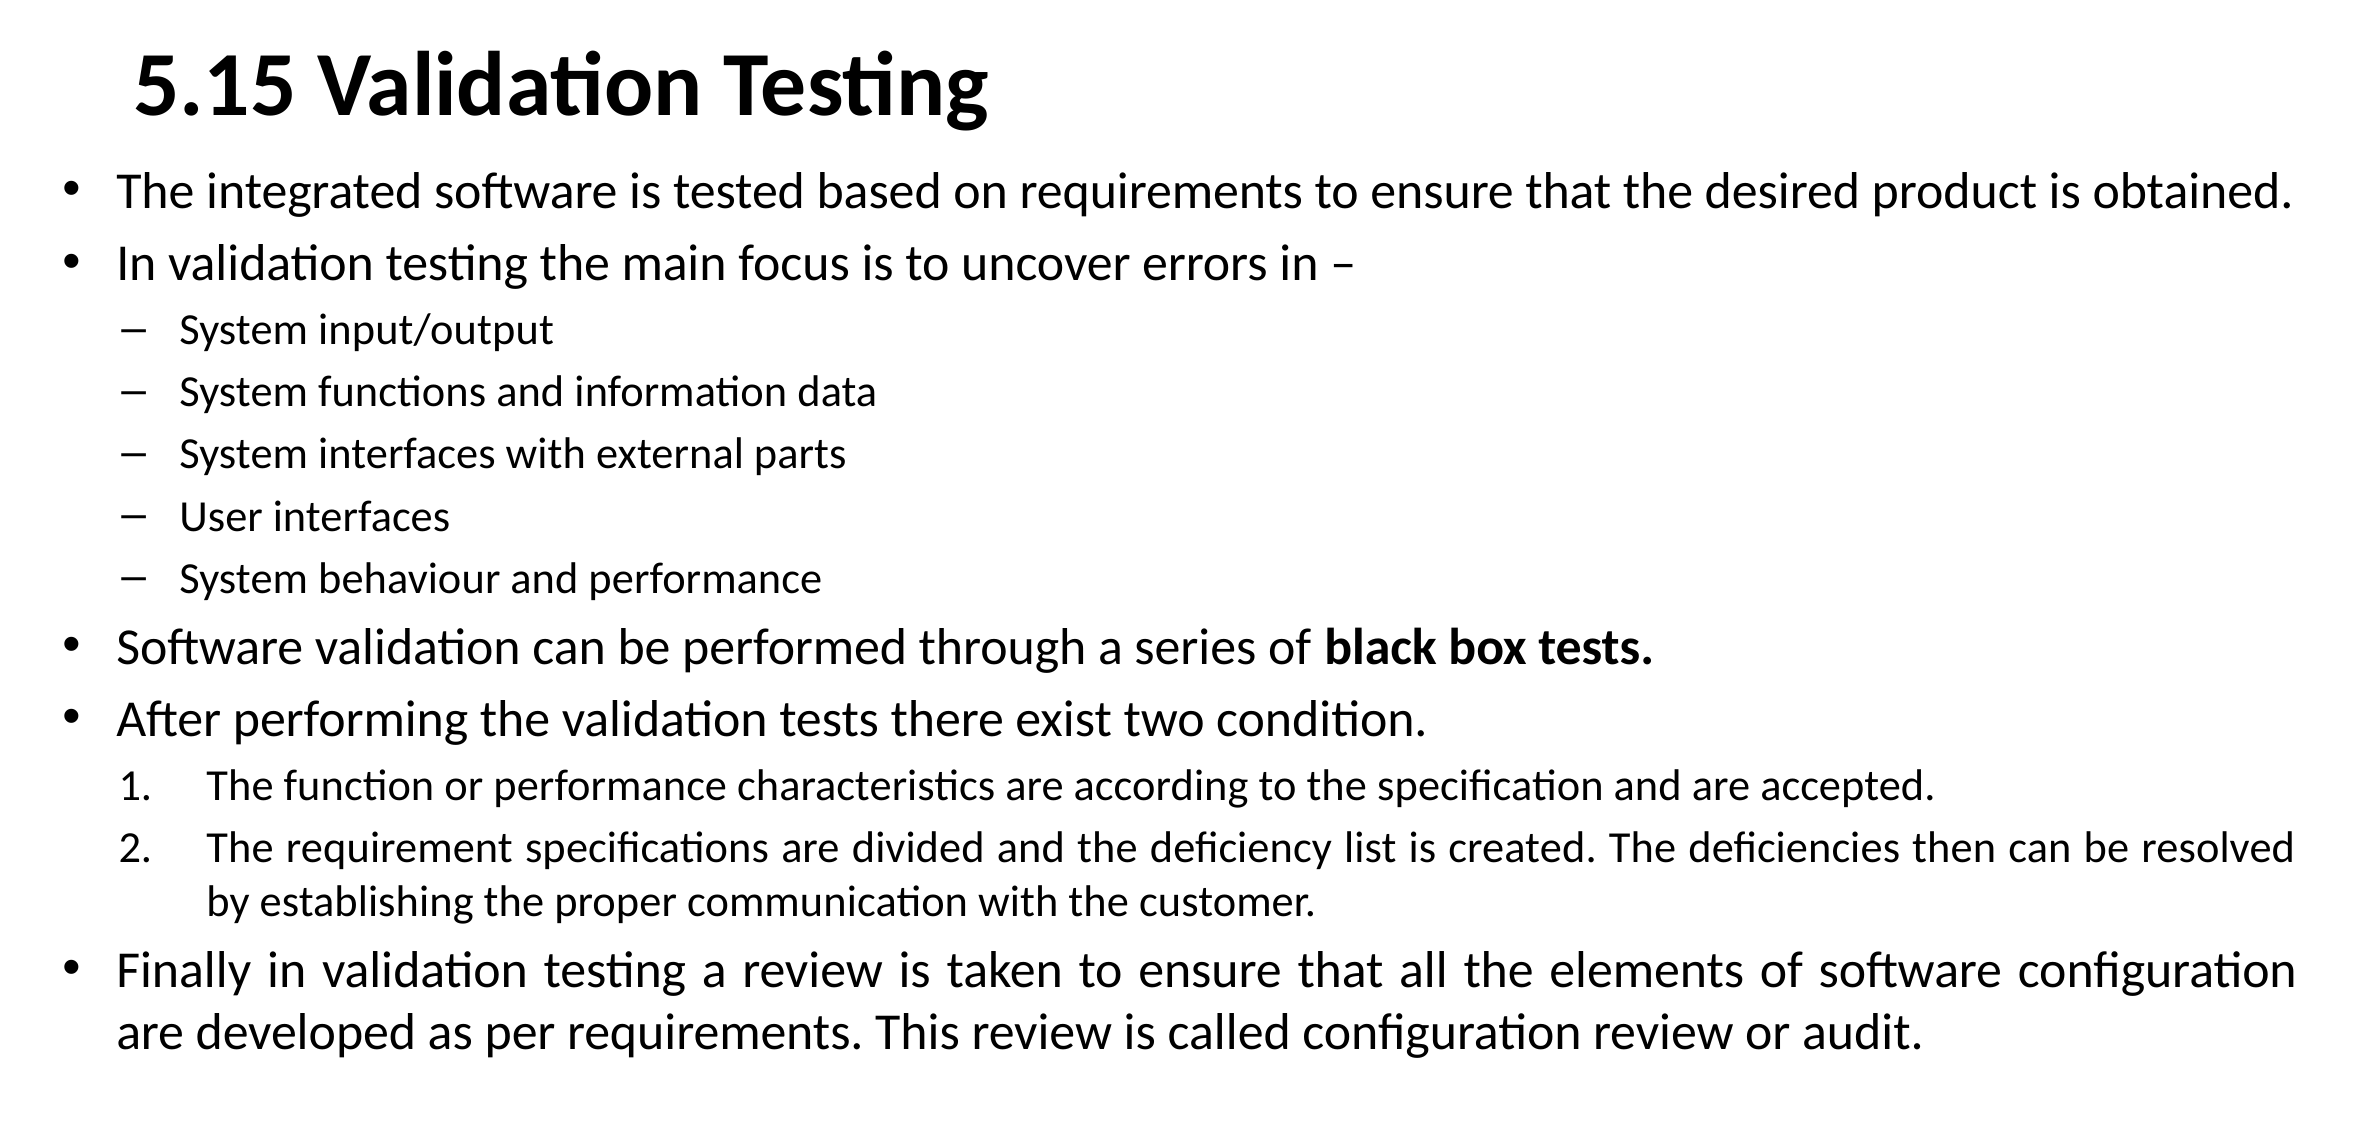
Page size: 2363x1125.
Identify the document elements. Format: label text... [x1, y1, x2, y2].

title 5.15 Validation Testing [118, 0, 2245, 149]
list The integrated software is tested based on requirements to ensure that the desired product is obtained. In validation testing the main focus is to uncover errors in – System input/output System functions and information data System interfaces with external parts User interfaces System behaviour and performance Software validation can be performed through a series of black box tests. After performing the validation tests there exist two condition. The function or performance characteristics are according to the specification and are accepted. The requirement specifications are divided and the deficiency list is created. The deficiencies then can be resolved by establishing the proper communication with the customer. Finally in validation testing a review is taken to ensure that all the elements of software configuration are developed as per requirements. This review is called configuration review or audit. [47, 149, 2316, 1125]
